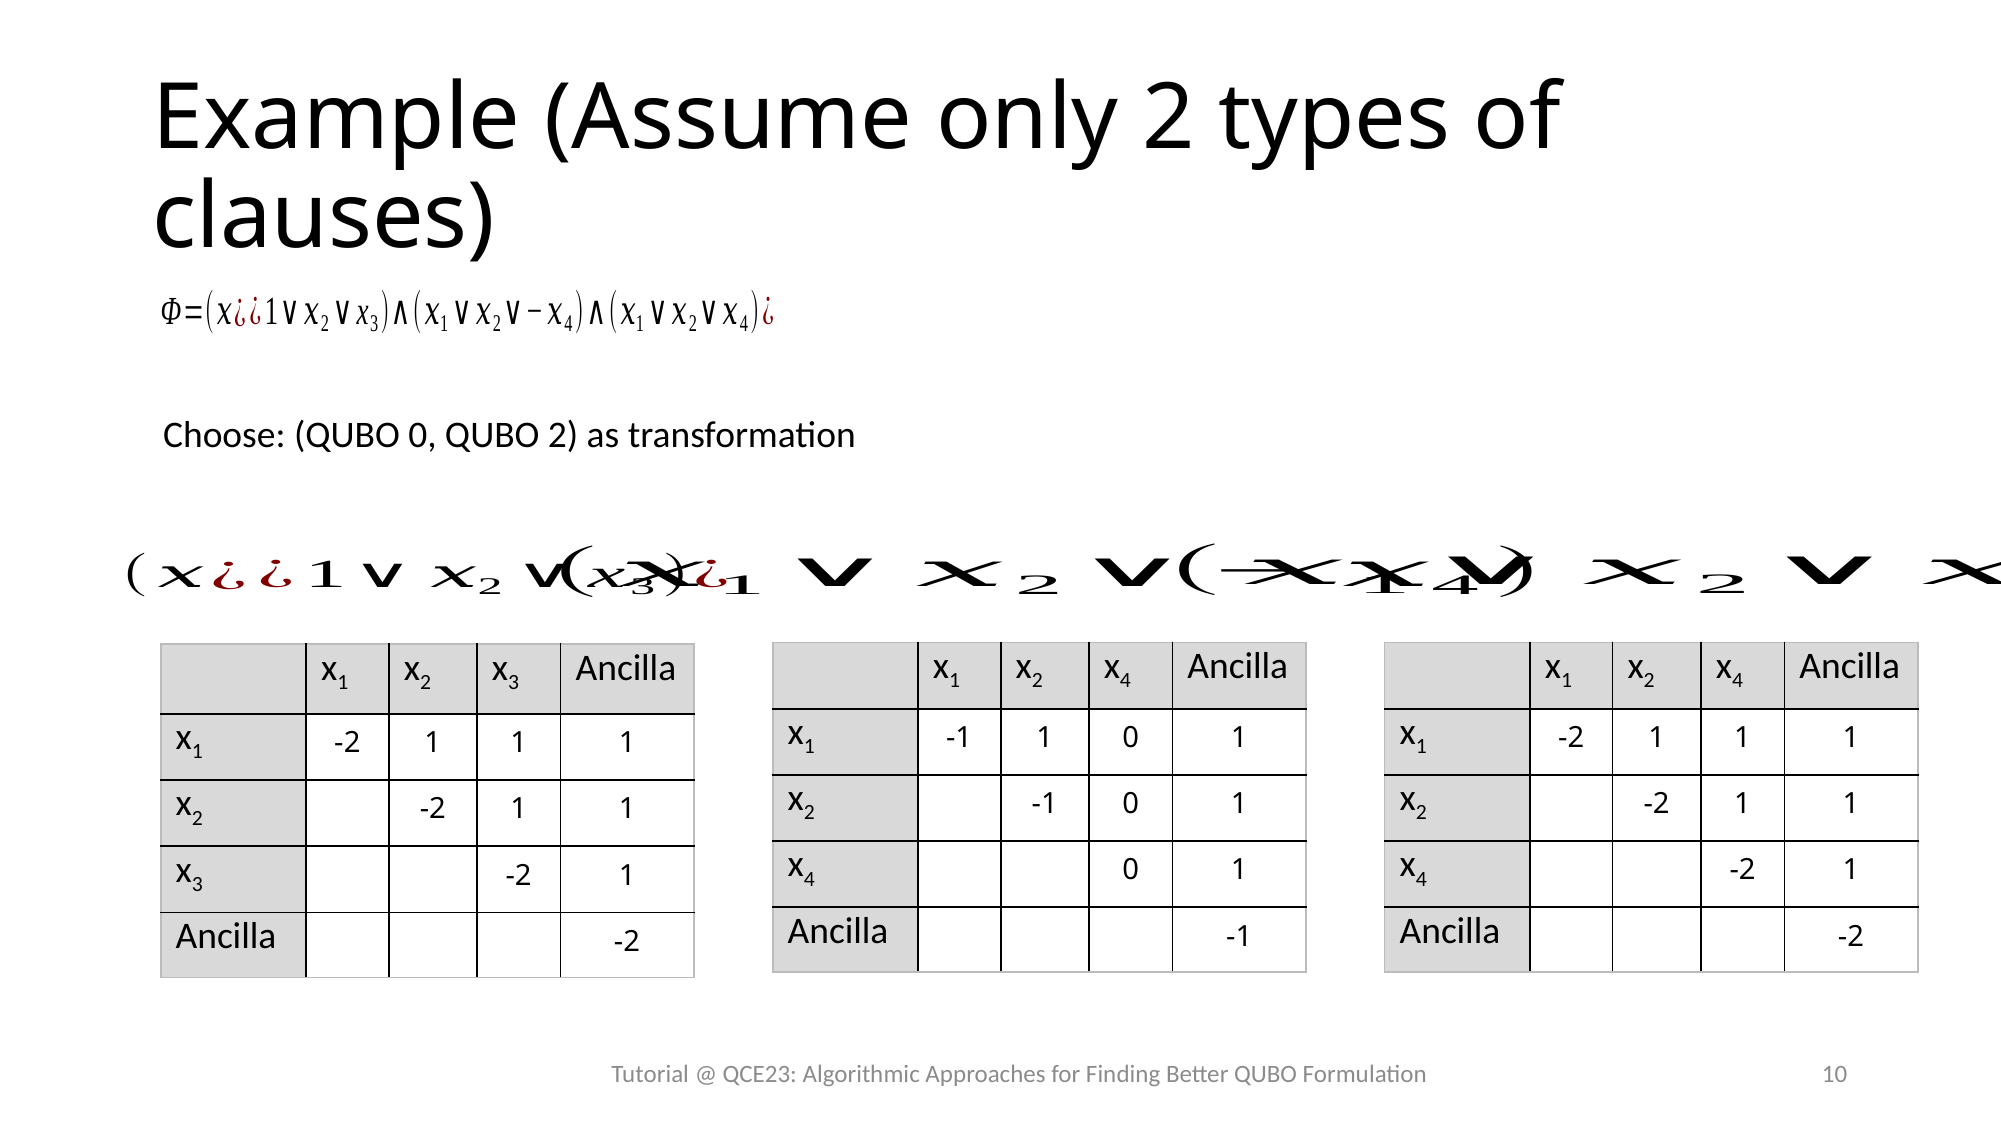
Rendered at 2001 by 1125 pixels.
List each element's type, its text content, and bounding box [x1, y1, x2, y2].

table_cell 0 [1090, 710, 1172, 774]
table_cell -2 [1613, 776, 1700, 840]
table_header x4 [1090, 643, 1172, 708]
table_cell x4 [1385, 842, 1529, 906]
table_cell [919, 908, 1000, 971]
table_header Ancilla [1785, 643, 1917, 708]
table_cell 1 [561, 781, 693, 845]
table_cell 1 [478, 715, 560, 779]
table_cell -2 [1702, 842, 1784, 906]
table_cell [1002, 908, 1088, 971]
table_cell Ancilla [162, 913, 305, 977]
table_header [774, 643, 917, 708]
table_cell [1531, 908, 1612, 971]
table_cell 1 [1173, 710, 1305, 774]
table_cell 1 [561, 847, 693, 912]
slide_number 10 [1492, 1042, 1863, 1103]
table_cell -2 [307, 715, 388, 779]
table_header x2 [1613, 643, 1700, 708]
table_cell -2 [561, 913, 693, 977]
table_cell 1 [1702, 776, 1784, 840]
table_cell 0 [1090, 842, 1172, 906]
table_header x1 [1531, 643, 1612, 708]
table_cell -1 [1002, 776, 1088, 840]
table_cell [1613, 842, 1700, 906]
table_cell [919, 842, 1000, 906]
table_cell x2 [1385, 776, 1529, 840]
table_cell 1 [561, 715, 693, 779]
title Example (Assume only 2 types of clauses) [137, 59, 1863, 278]
table_cell 1 [1002, 710, 1088, 774]
table_cell 0 [1090, 776, 1172, 840]
table_cell [1002, 842, 1088, 906]
table_cell [1702, 908, 1784, 971]
table_cell -2 [1785, 908, 1917, 971]
table_cell 1 [390, 715, 476, 779]
table_cell [390, 847, 476, 912]
table_cell x2 [162, 781, 305, 845]
table_cell [1613, 908, 1700, 971]
table_cell 1 [1785, 710, 1917, 774]
table_header x4 [1702, 643, 1784, 708]
table_cell -2 [1531, 710, 1612, 774]
table_cell Ancilla [774, 908, 917, 971]
table_cell -1 [1173, 908, 1305, 971]
table_header [162, 645, 305, 713]
table_cell [1090, 908, 1172, 971]
table_cell [1531, 842, 1612, 906]
table_header x1 [307, 645, 388, 713]
table_header x3 [478, 645, 560, 713]
table_cell 1 [478, 781, 560, 845]
table_cell [478, 913, 560, 977]
table_cell [1531, 776, 1612, 840]
table_cell 1 [1173, 842, 1305, 906]
table_cell -2 [390, 781, 476, 845]
table_cell [390, 913, 476, 977]
table_cell 1 [1785, 776, 1917, 840]
table_header [1385, 643, 1529, 708]
table_cell 1 [1702, 710, 1784, 774]
table_cell [919, 776, 1000, 840]
table_cell x2 [774, 776, 917, 840]
table_header x2 [1002, 643, 1088, 708]
table_header Ancilla [561, 645, 693, 713]
table_cell [307, 913, 388, 977]
table_cell 1 [1173, 776, 1305, 840]
table_cell x1 [774, 710, 917, 774]
table_cell x4 [774, 842, 917, 906]
table_cell [307, 847, 388, 912]
table_cell x1 [1385, 710, 1529, 774]
text_box Choose: (QUBO 0, QUBO 2) as transformation [148, 402, 1000, 463]
footer Tutorial @ QCE23: Algorithmic Approaches for Finding Better QUBO Formulation [548, 1042, 1492, 1103]
table_cell x3 [162, 847, 305, 912]
table_header Ancilla [1173, 643, 1305, 708]
table_cell -2 [478, 847, 560, 912]
table_cell [307, 781, 388, 845]
table_header x1 [919, 643, 1000, 708]
table_header x2 [390, 645, 476, 713]
table_cell 1 [1613, 710, 1700, 774]
table_cell -1 [919, 710, 1000, 774]
table_cell Ancilla [1385, 908, 1529, 971]
table_cell x1 [162, 715, 305, 779]
table_cell 1 [1785, 842, 1917, 906]
